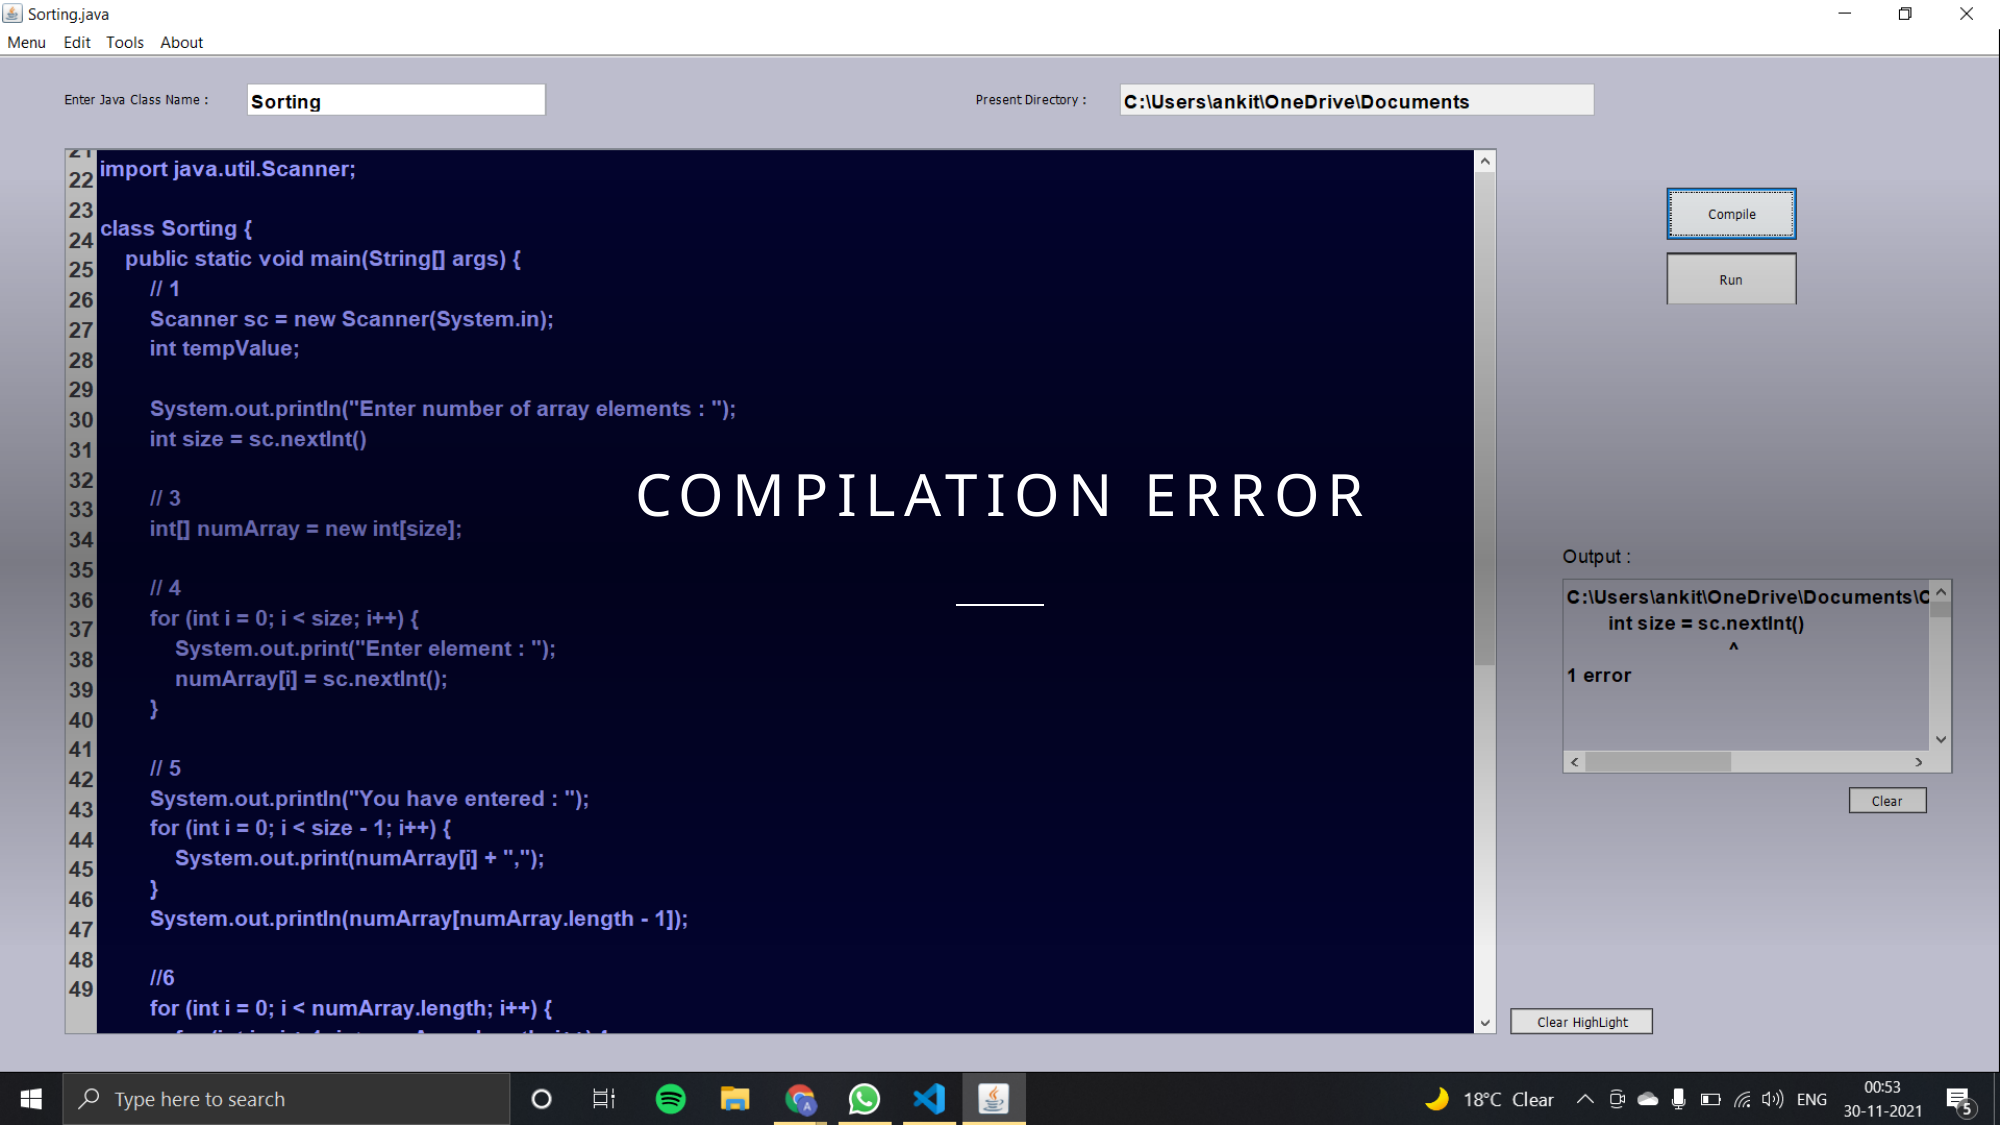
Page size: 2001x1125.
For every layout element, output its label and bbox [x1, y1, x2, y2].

list [0, 0, 2000, 1125]
